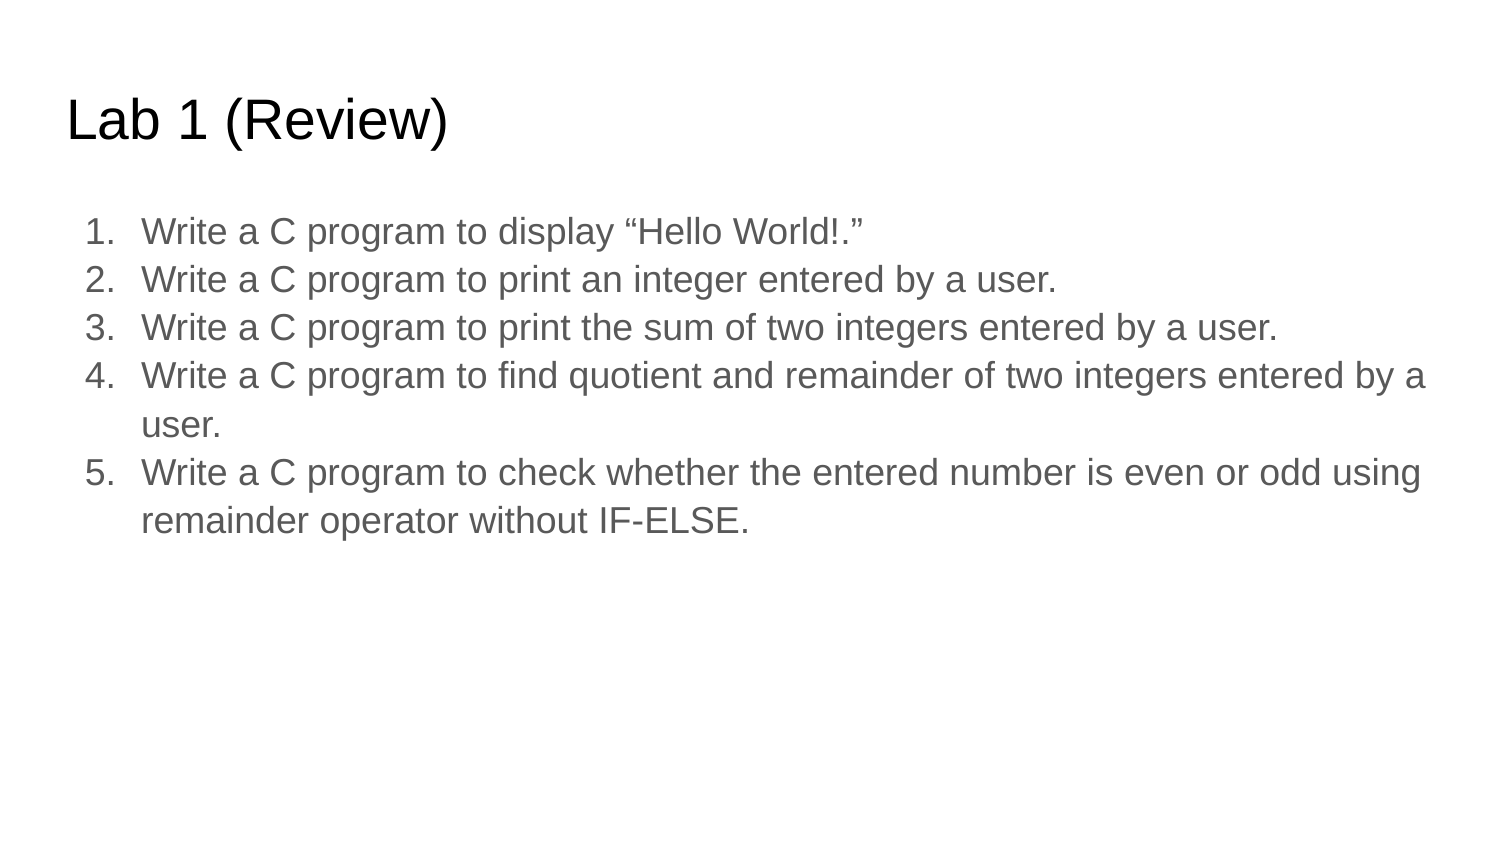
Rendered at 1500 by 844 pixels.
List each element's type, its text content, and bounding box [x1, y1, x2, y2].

title Lab 1 (Review) [51, 72, 1449, 167]
list Write a C program to display “Hello World!.” Write a C program to print an integer entered by a user. Write a C program to print the sum of two integers entered by a user. Write a C program to find quotient and remainder of two integers entered by a user. Write a C program to check whether the entered number is even or odd using remainder operator without IF-ELSE. [51, 189, 1449, 750]
